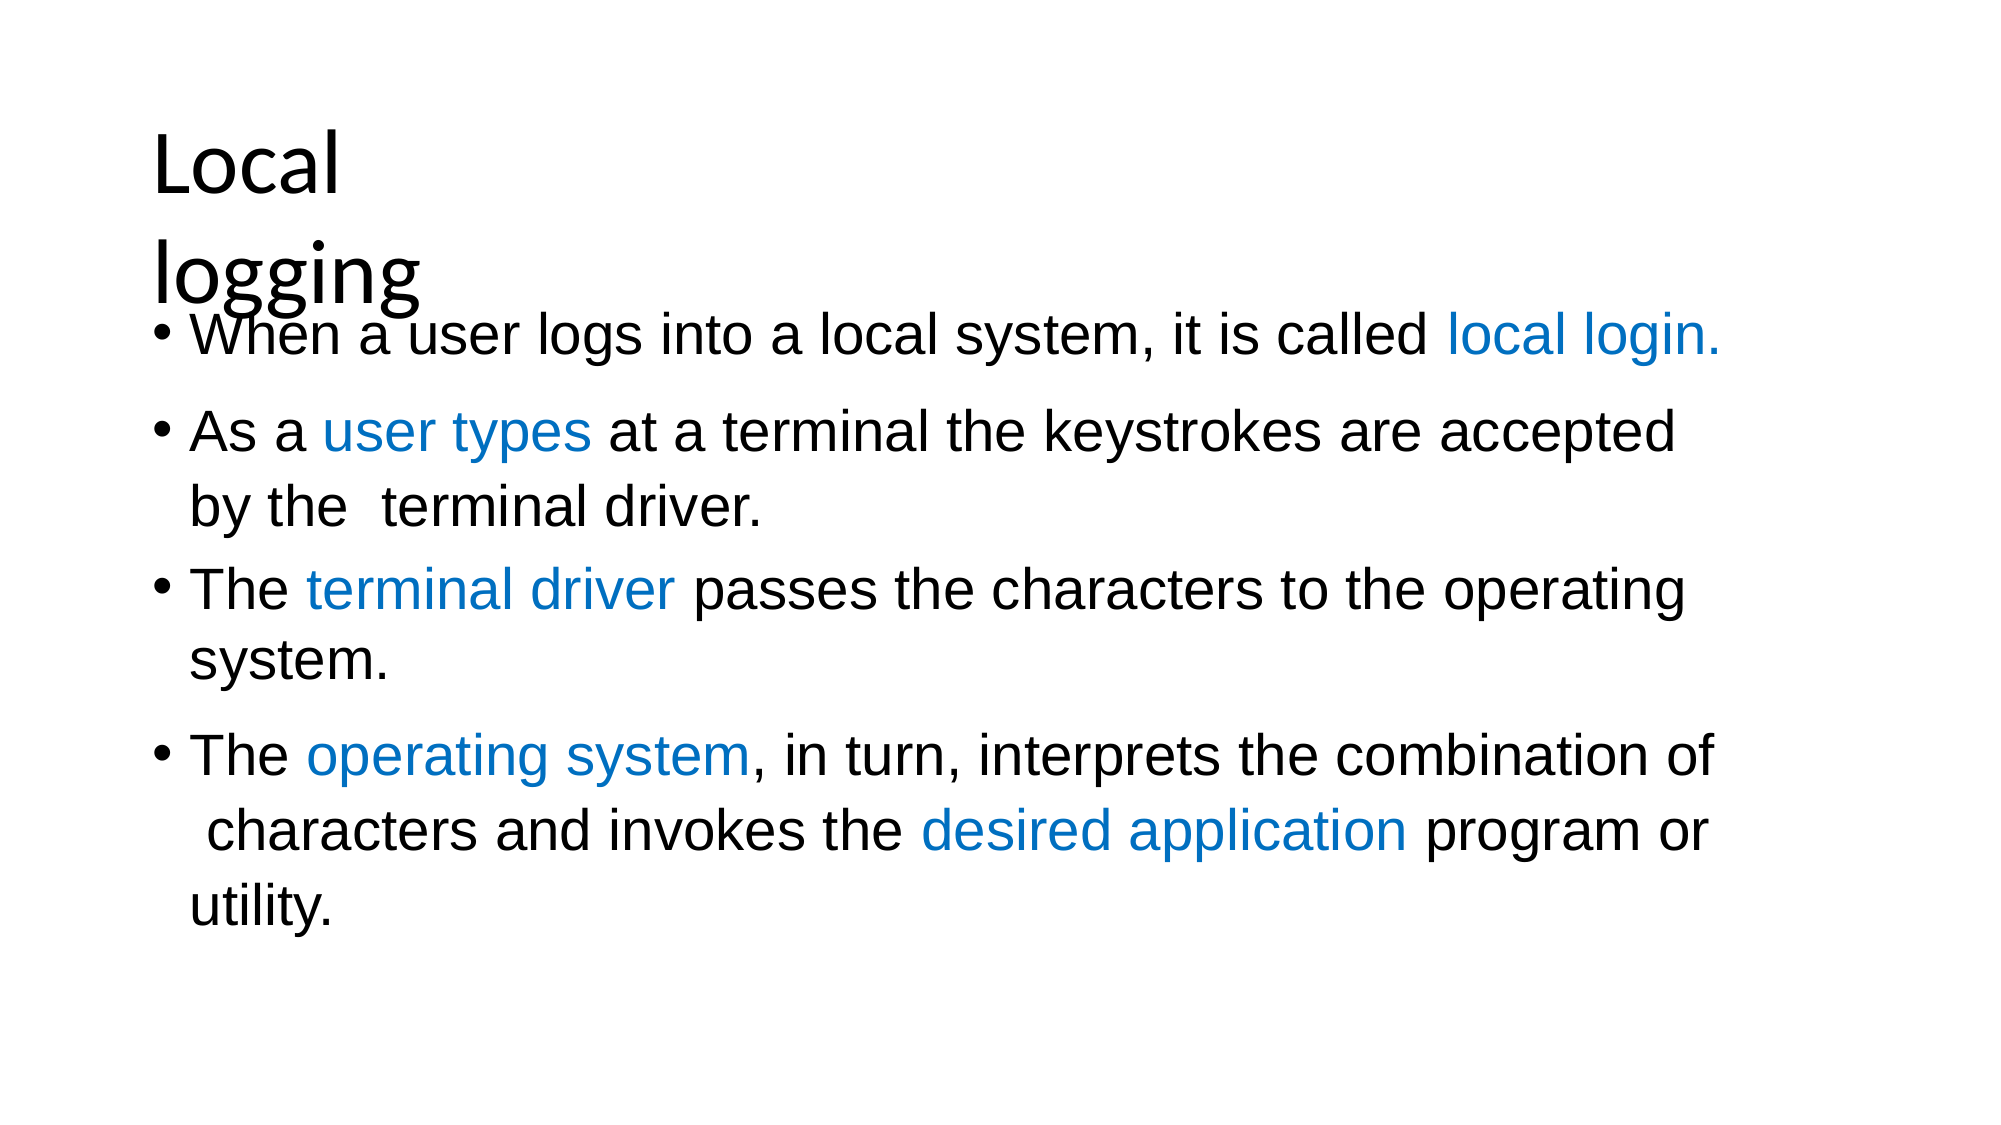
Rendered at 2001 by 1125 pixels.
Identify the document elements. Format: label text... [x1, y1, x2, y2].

title Local logging [150, 100, 630, 280]
text_box When a user logs into a local system, it is called local login. As a user types at a terminal the keystrokes are accepted by the terminal driver. The terminal driver passes the characters to the operating system. The operating system, in turn, interprets the combination of characters and invokes the desired application program or utility. [150, 280, 1755, 937]
